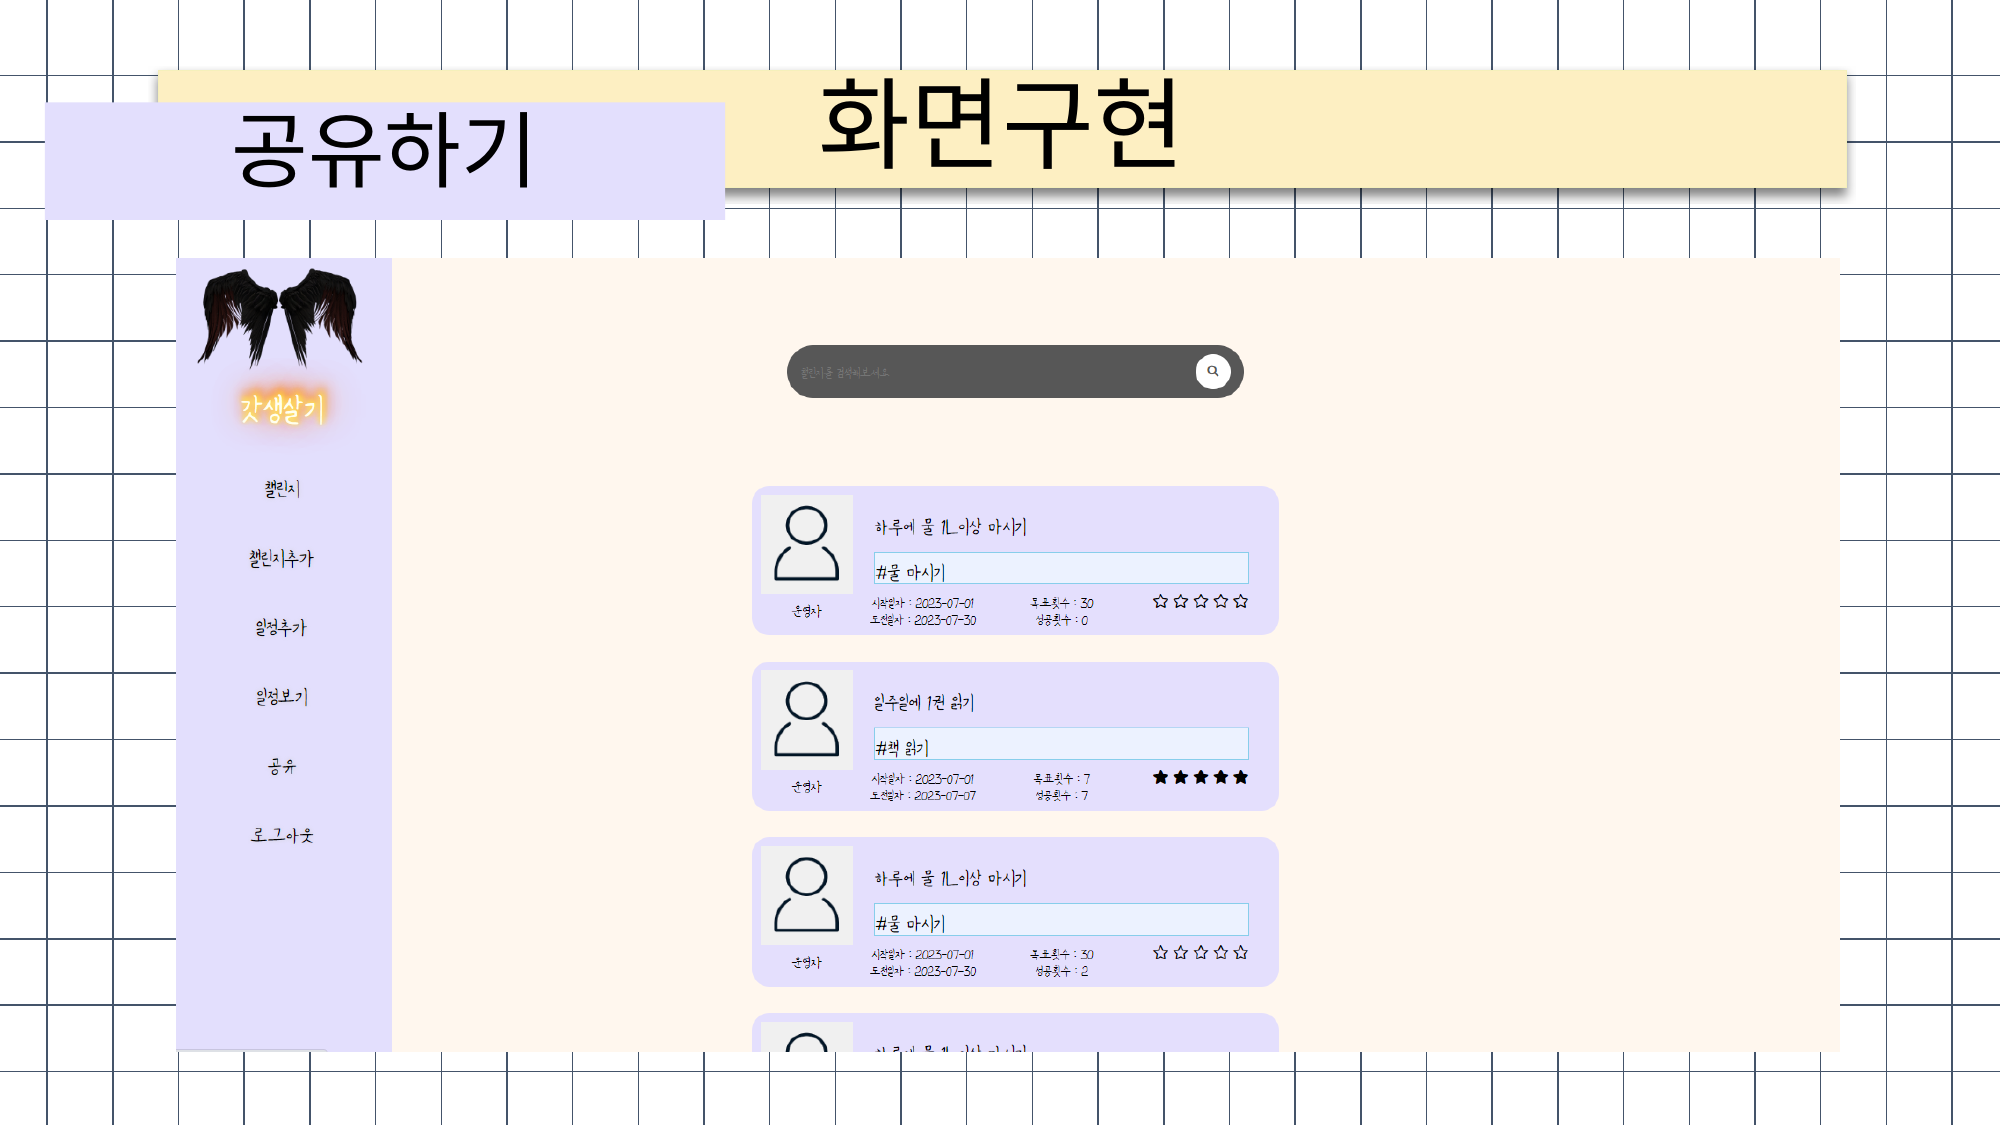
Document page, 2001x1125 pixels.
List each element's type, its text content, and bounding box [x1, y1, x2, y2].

picture [176, 258, 1840, 1053]
title 화면구현 [158, 70, 1847, 188]
subtitle 공유하기 [44, 102, 726, 220]
